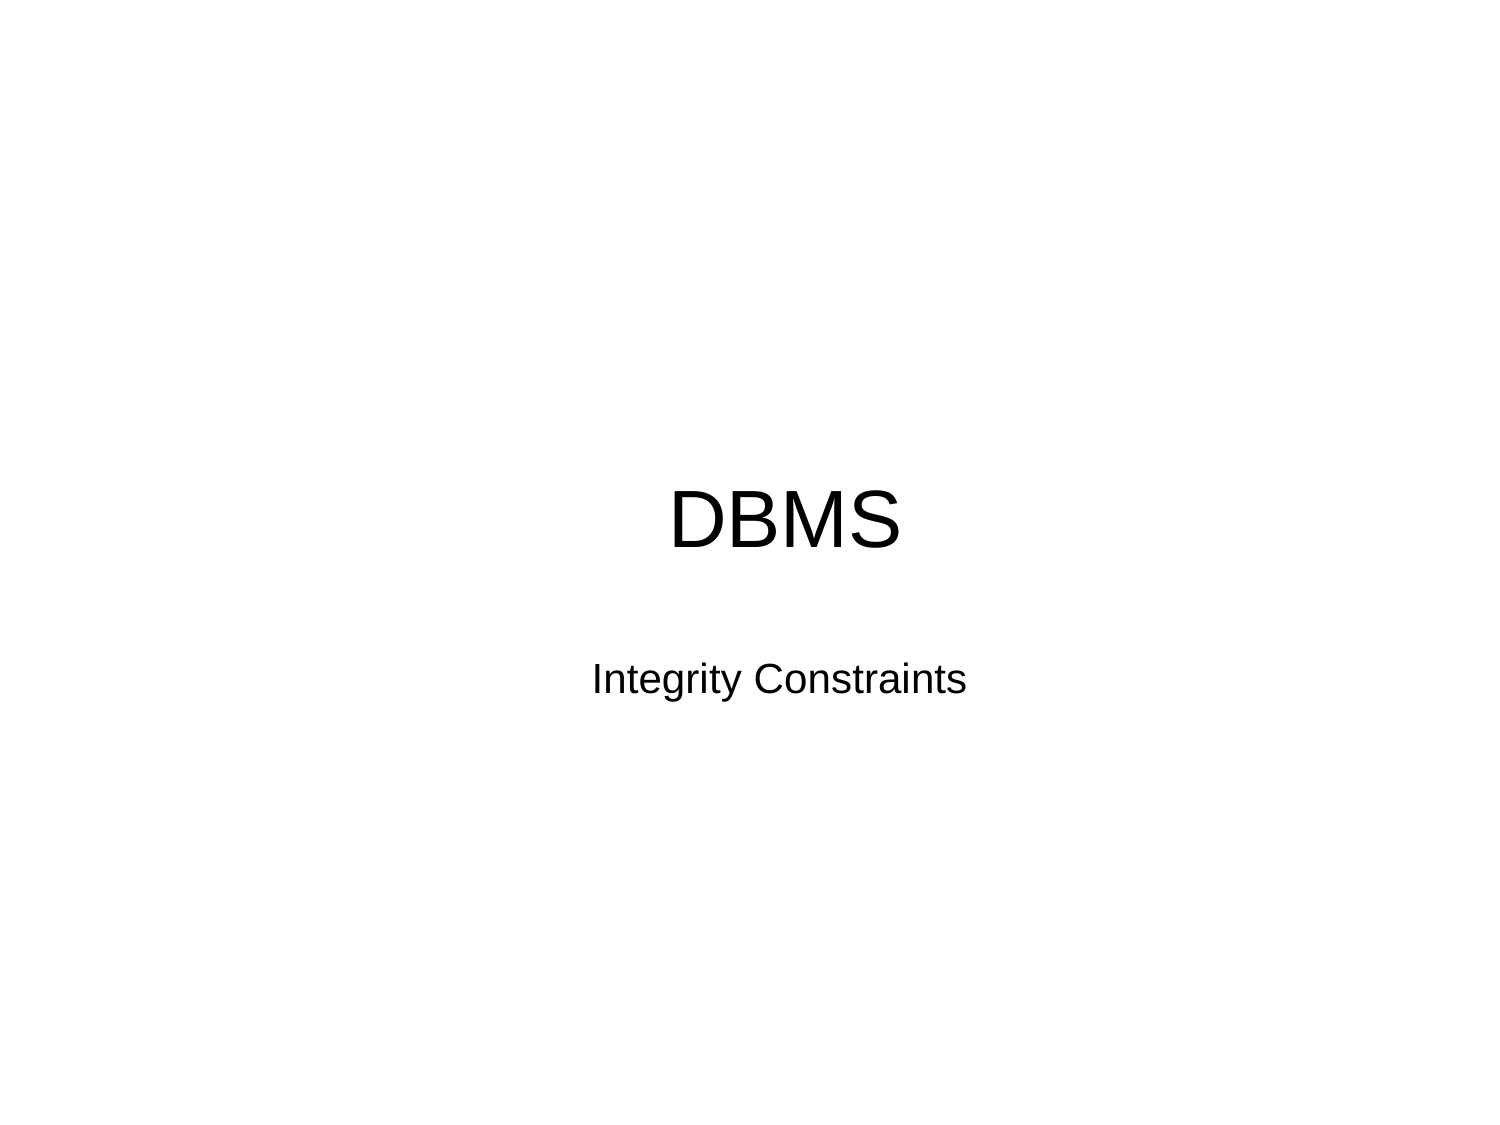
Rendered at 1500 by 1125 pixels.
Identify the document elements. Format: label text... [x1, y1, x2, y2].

title DBMS Integrity Constraints [112, 99, 1459, 965]
